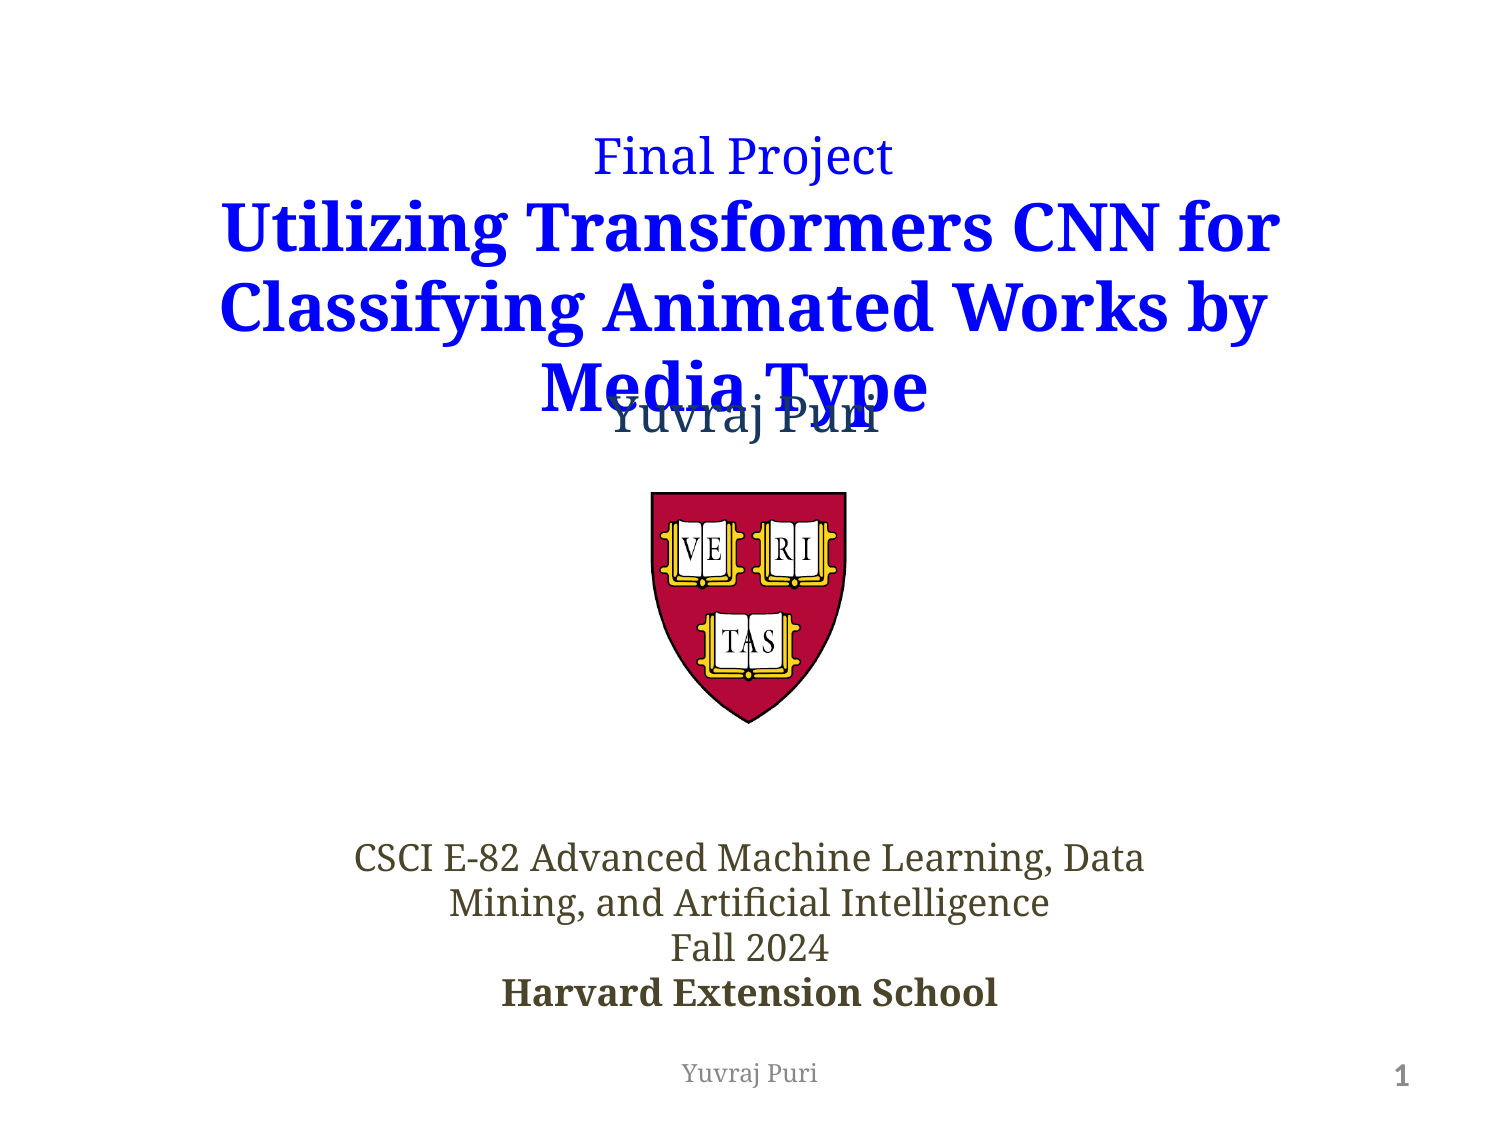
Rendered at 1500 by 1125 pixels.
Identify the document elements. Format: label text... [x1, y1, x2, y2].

subtitle Yuvraj Puri [218, 375, 1269, 449]
footer Yuvraj Puri [512, 1067, 988, 1103]
picture [643, 483, 857, 730]
slide_number 1 [1074, 1042, 1425, 1103]
title Final Project Utilizing Transformers CNN for Classifying Animated Works by Media Type [106, 200, 1382, 350]
text_box CSCI E-82 Advanced Machine Learning, Data Mining, and Artificial Intelligence Fall 2024 Harvard Extension School [299, 826, 1201, 1067]
